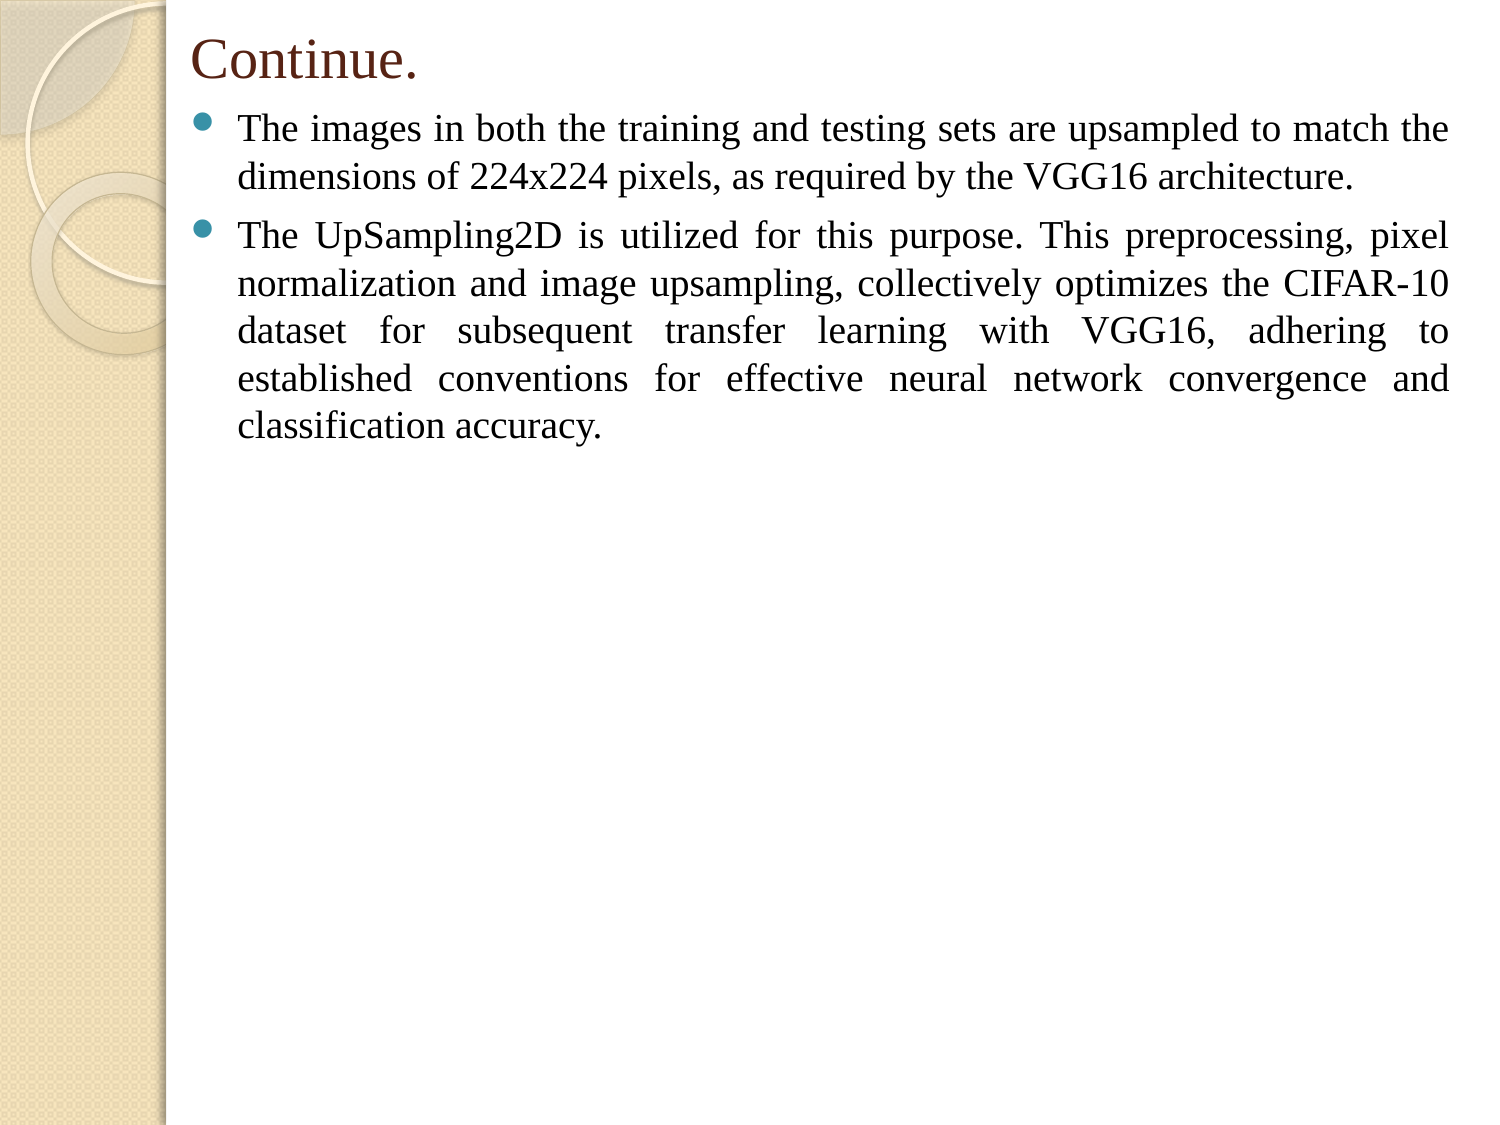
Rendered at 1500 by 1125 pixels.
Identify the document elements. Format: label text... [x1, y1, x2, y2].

list Continue. The images in both the training and testing sets are upsampled to match the dimensions of 224x224 pixels, as required by the VGG16 architecture. The UpSampling2D is utilized for this purpose. This preprocessing, pixel normalization and image upsampling, collectively optimizes the CIFAR-10 dataset for subsequent transfer learning with VGG16, adhering to established conventions for effective neural network convergence and classification accuracy. [162, 12, 1466, 1025]
